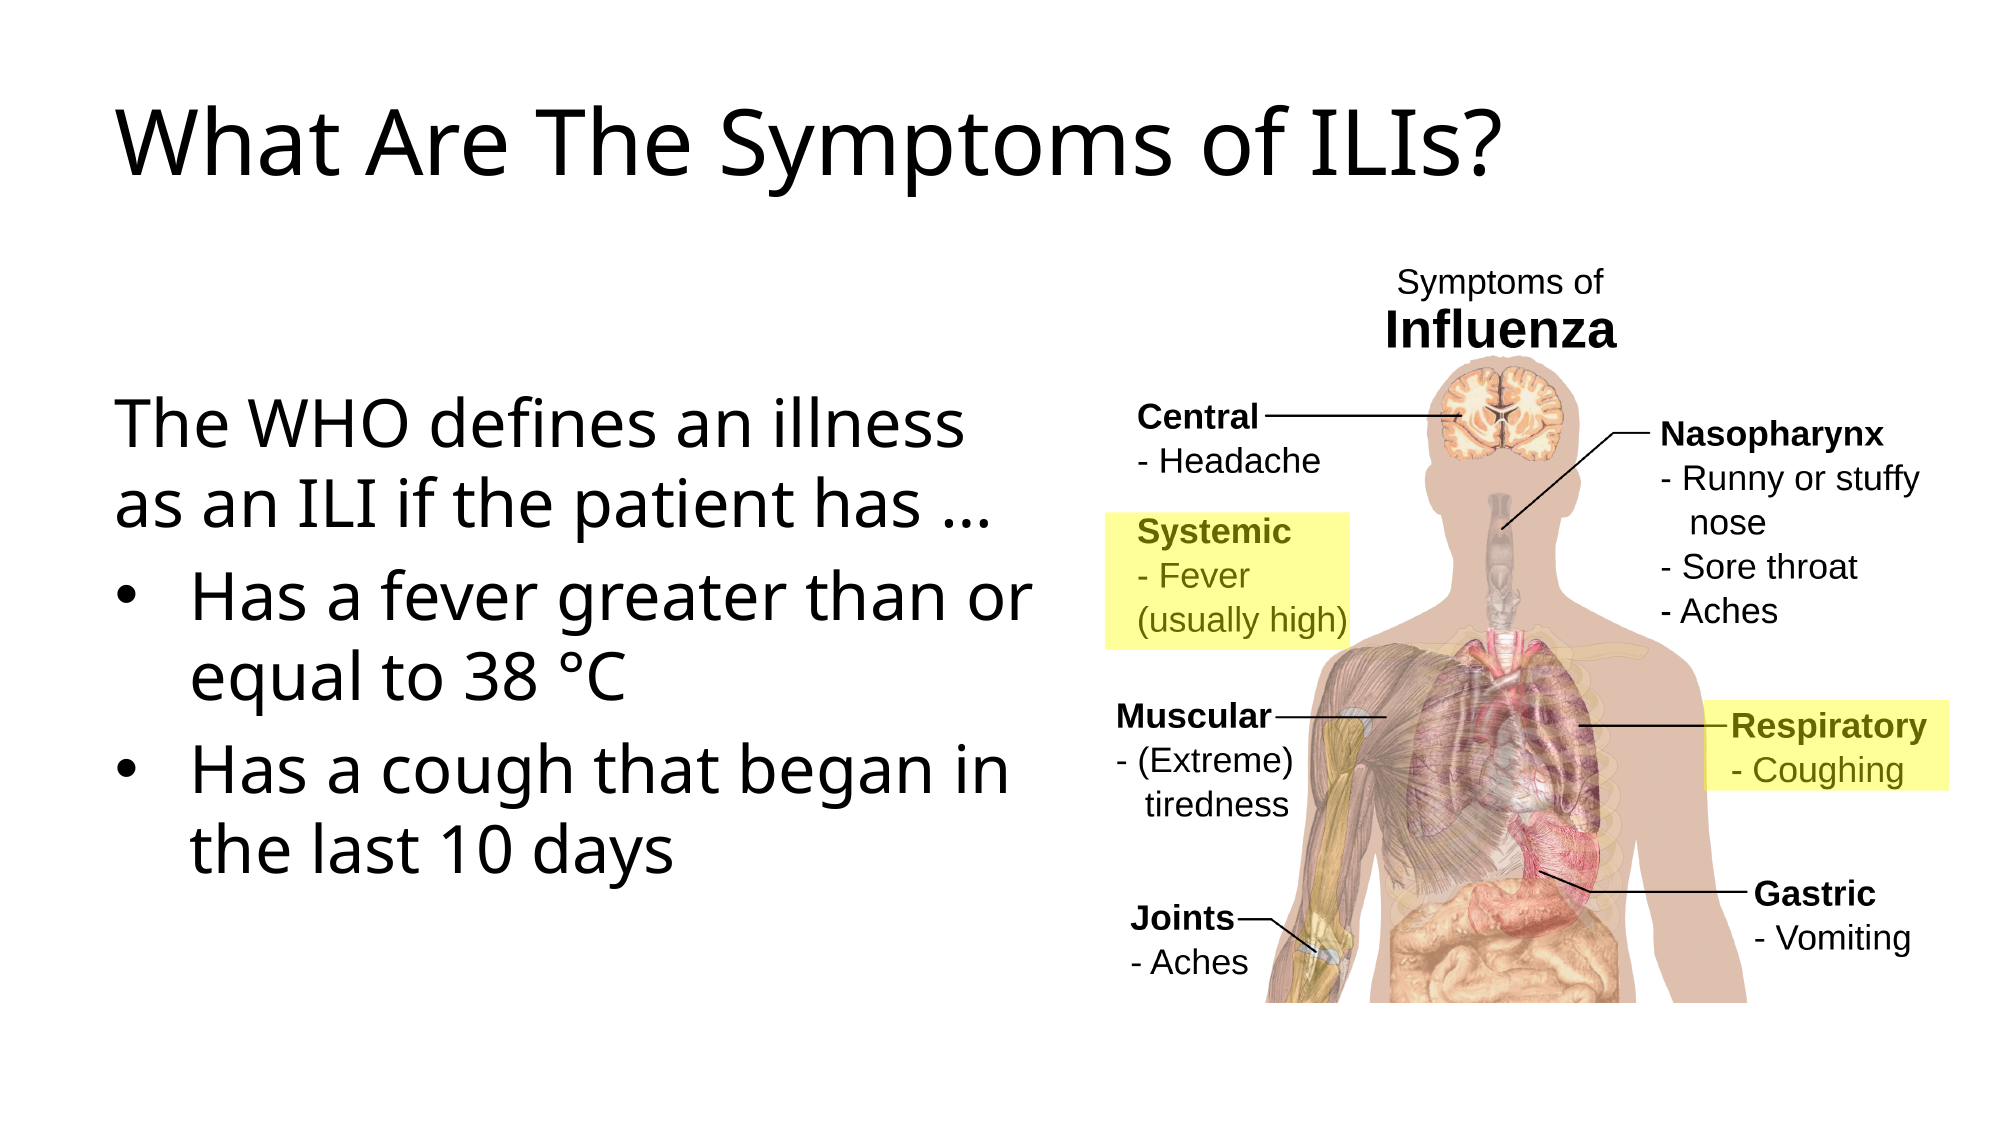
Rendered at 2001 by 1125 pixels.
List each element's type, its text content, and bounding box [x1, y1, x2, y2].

list The WHO defines an illness as an ILI if the patient has … Has a fever greater than or equal to 38 °C Has a cough that began in the last 10 days [99, 262, 1063, 1005]
title What Are The Symptoms of ILIs? [99, 45, 1900, 233]
picture [1099, 259, 1949, 1003]
